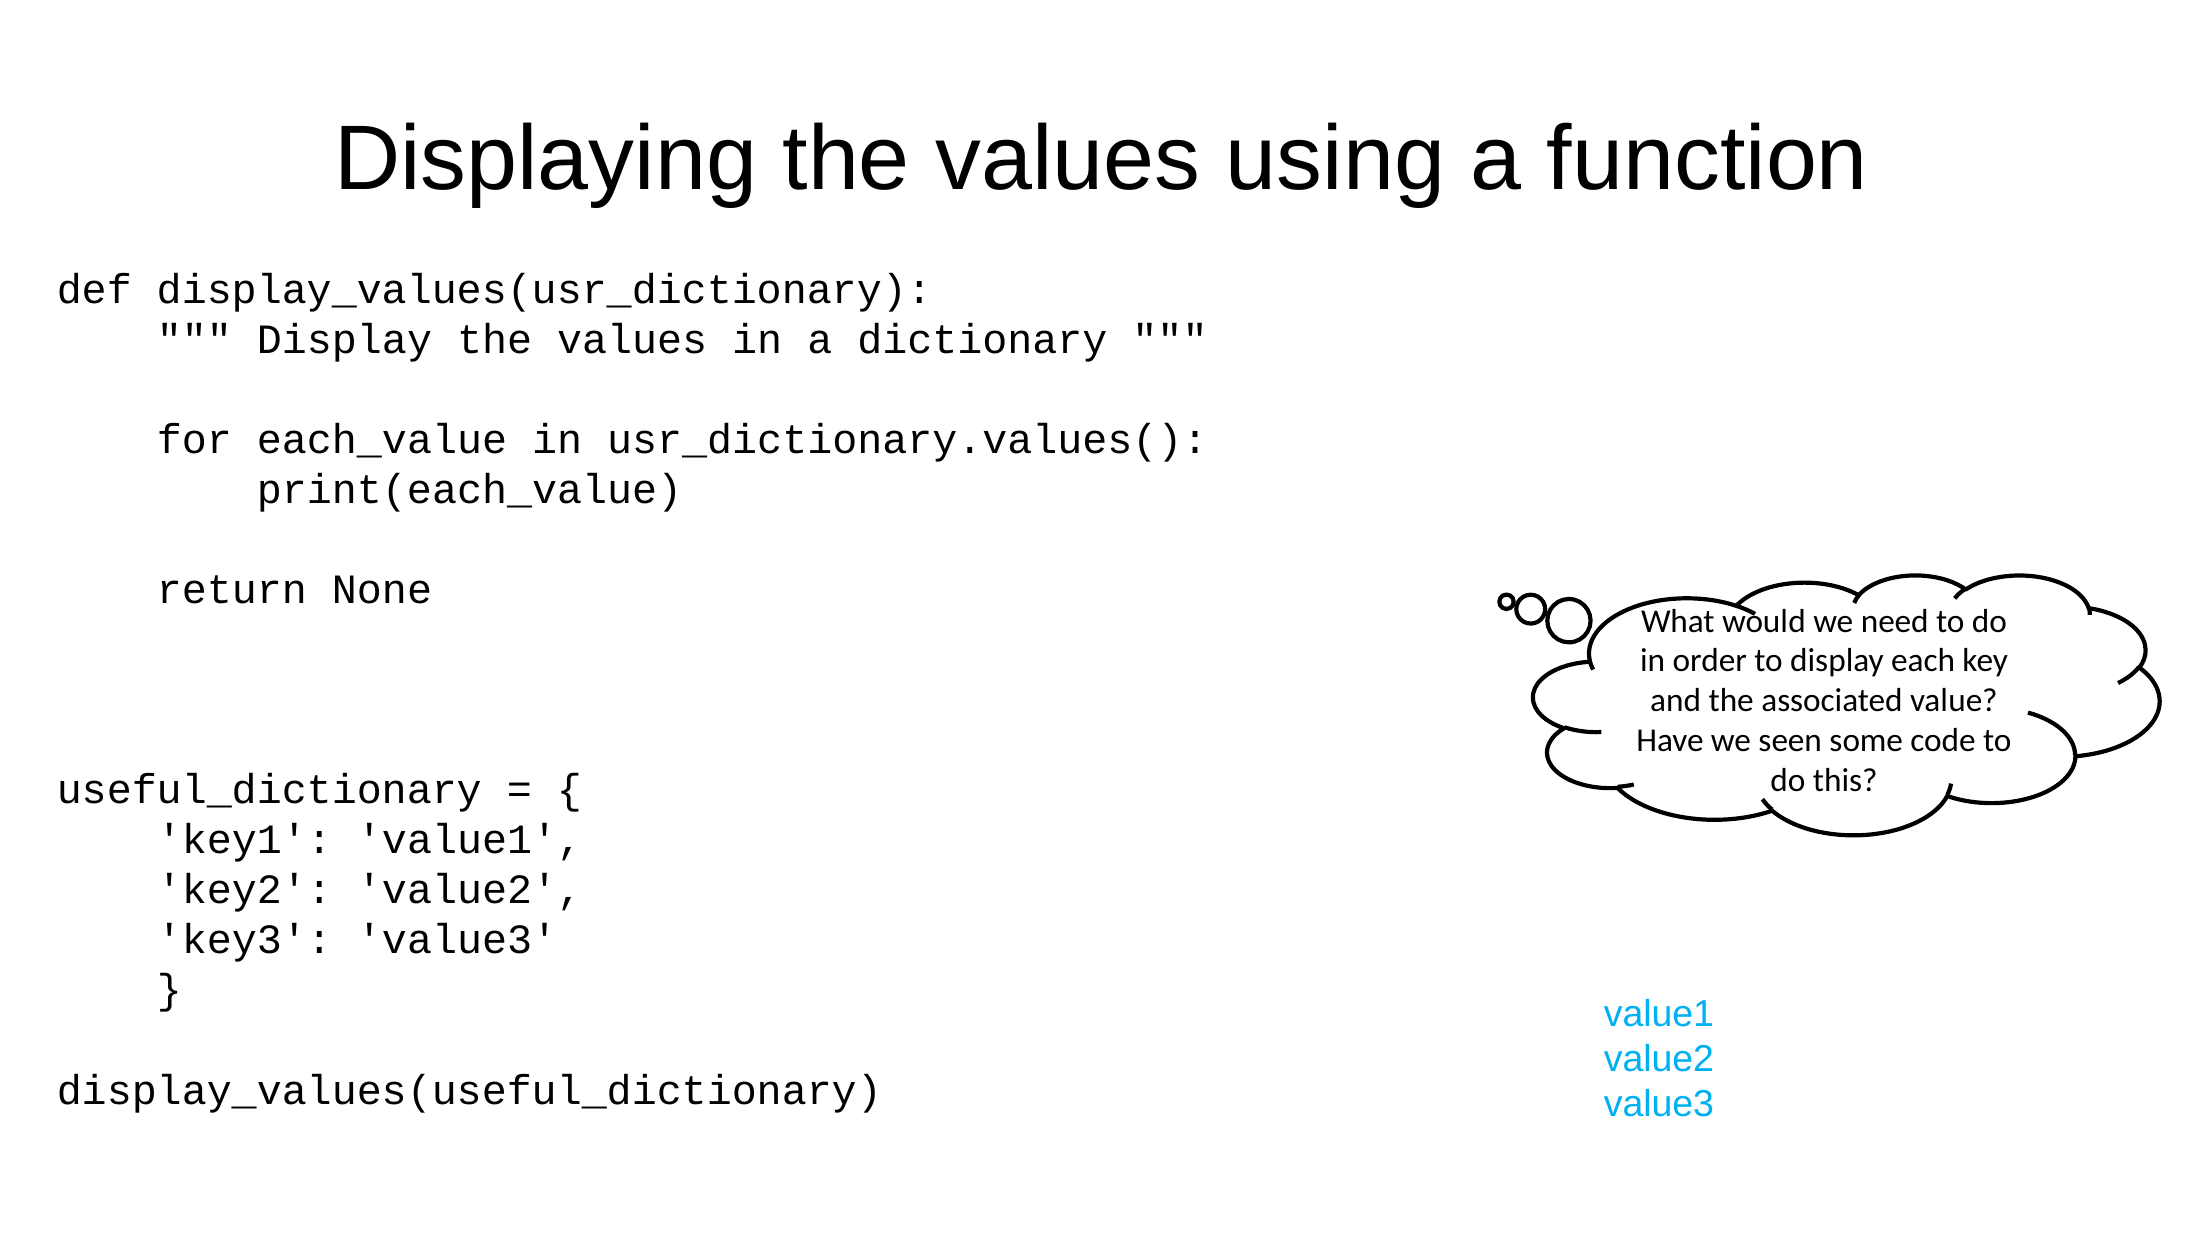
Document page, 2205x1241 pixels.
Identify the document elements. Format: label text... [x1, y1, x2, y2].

text_box What would we need to do in order to display each key and the associated value? Have we seen some code to do this? [1497, 592, 1593, 645]
text_box What would we need to do in order to display each key and the associated value? Have we seen some code to do this? [1530, 573, 2162, 838]
text_box value1 value2 value3 [1586, 988, 2095, 1148]
list def display_values(usr_dictionary): """ Display the values in a dictionary """ for each_value in usr_dictionary.values(): print(each_value) return None useful_dictionary = { 'key1': 'value1', 'key2': 'value2', 'key3': 'value3' } display_values(useful_dictionary) [39, 262, 1529, 1148]
title Displaying the values using a function [110, 49, 2095, 257]
